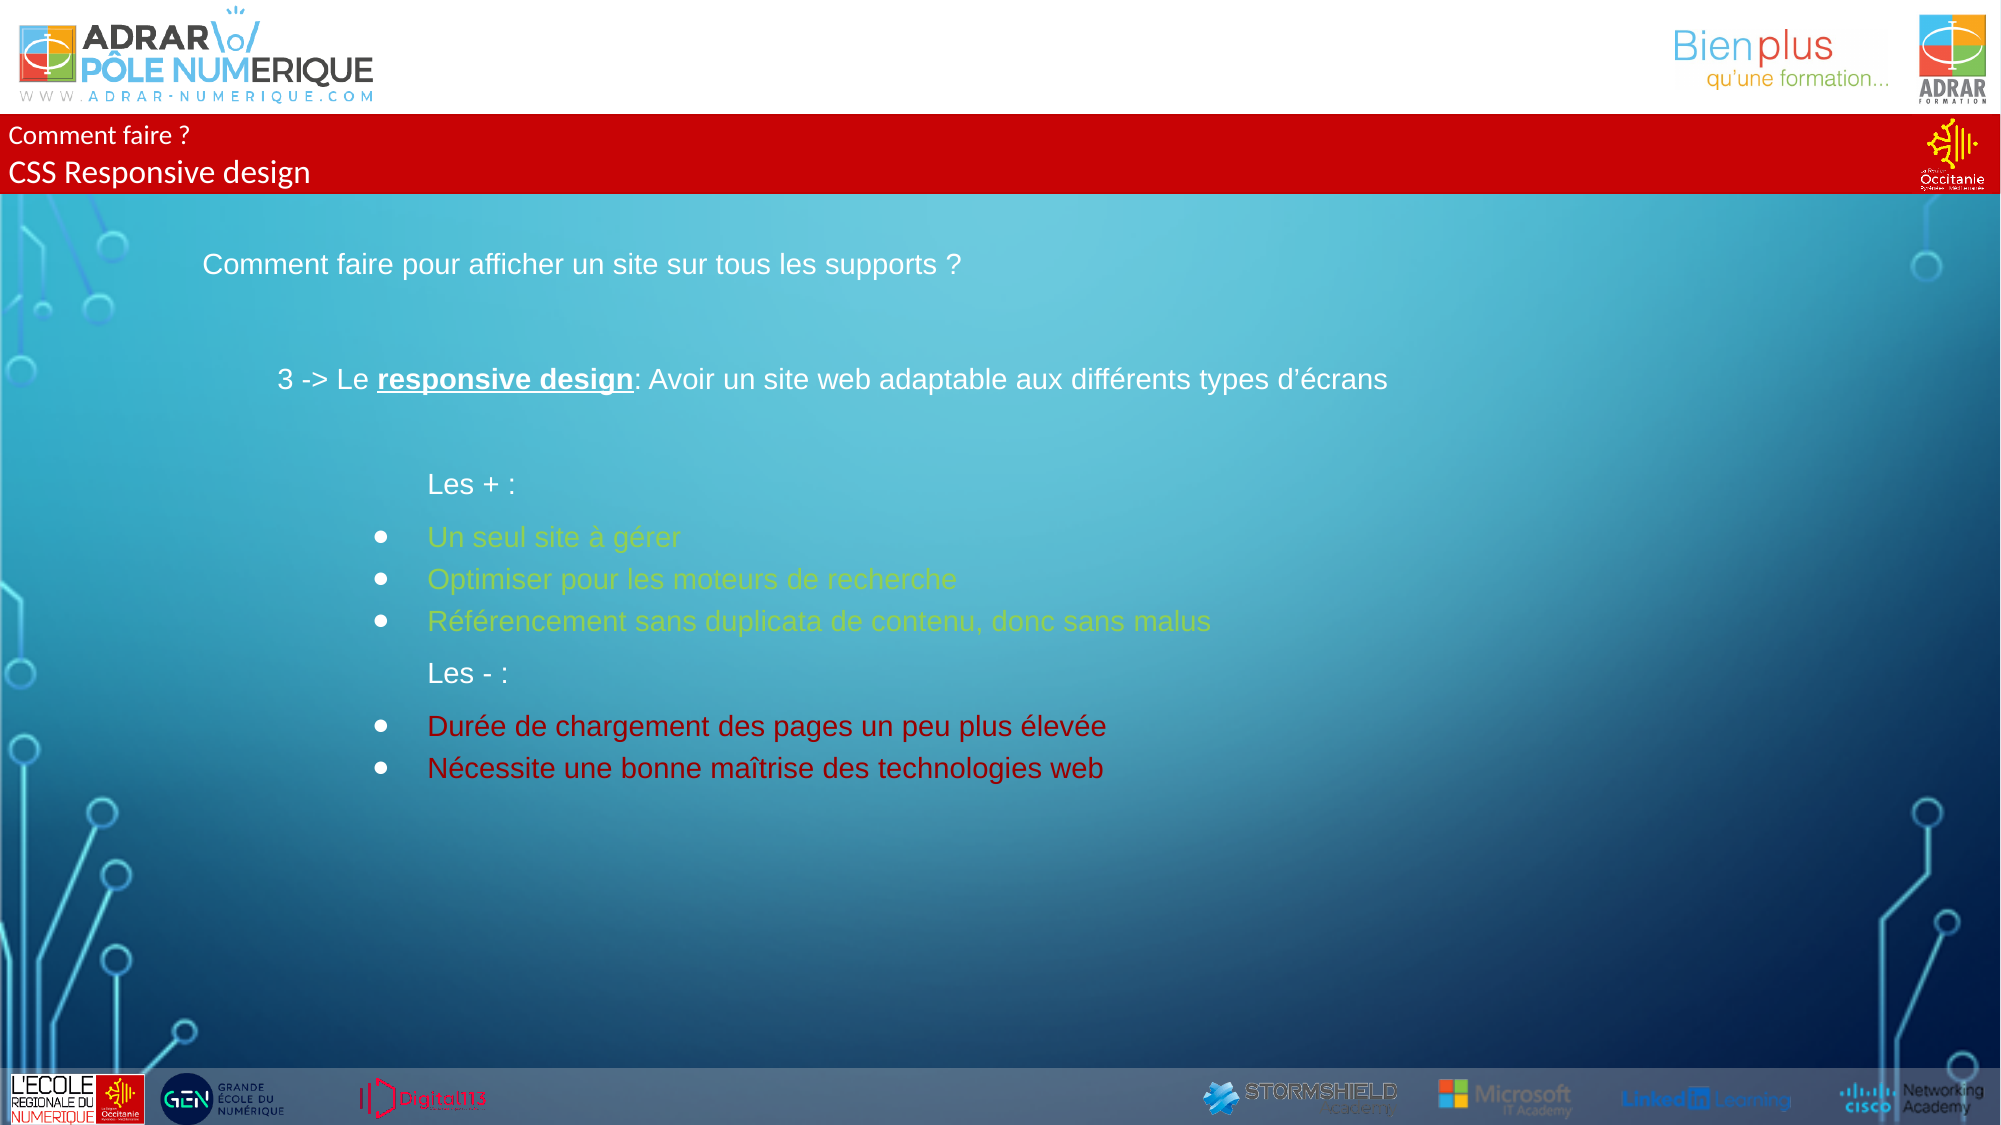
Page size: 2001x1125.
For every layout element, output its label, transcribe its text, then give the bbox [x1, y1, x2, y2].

picture [10, 1071, 145, 1125]
text_box Comment faire ? CSS Responsive design [0, 102, 383, 205]
picture [10, 0, 384, 109]
picture [0, 114, 2001, 1125]
list Comment faire pour afficher un site sur tous les supports ? 3 -> Le responsive design: Avoir un site web adaptable aux différents types d’écrans Les + : Un seul site à gérer Optimiser pour les moteurs de recherche Référencement sans duplicata de contenu, donc sans malus Les - : Durée de chargement des pages un peu plus élevée Nécessite une bonne maîtrise des technologies web [187, 230, 1854, 1046]
picture [1202, 1076, 1397, 1121]
picture [1675, 29, 1888, 90]
picture [347, 1076, 498, 1122]
picture [1916, 11, 1988, 106]
